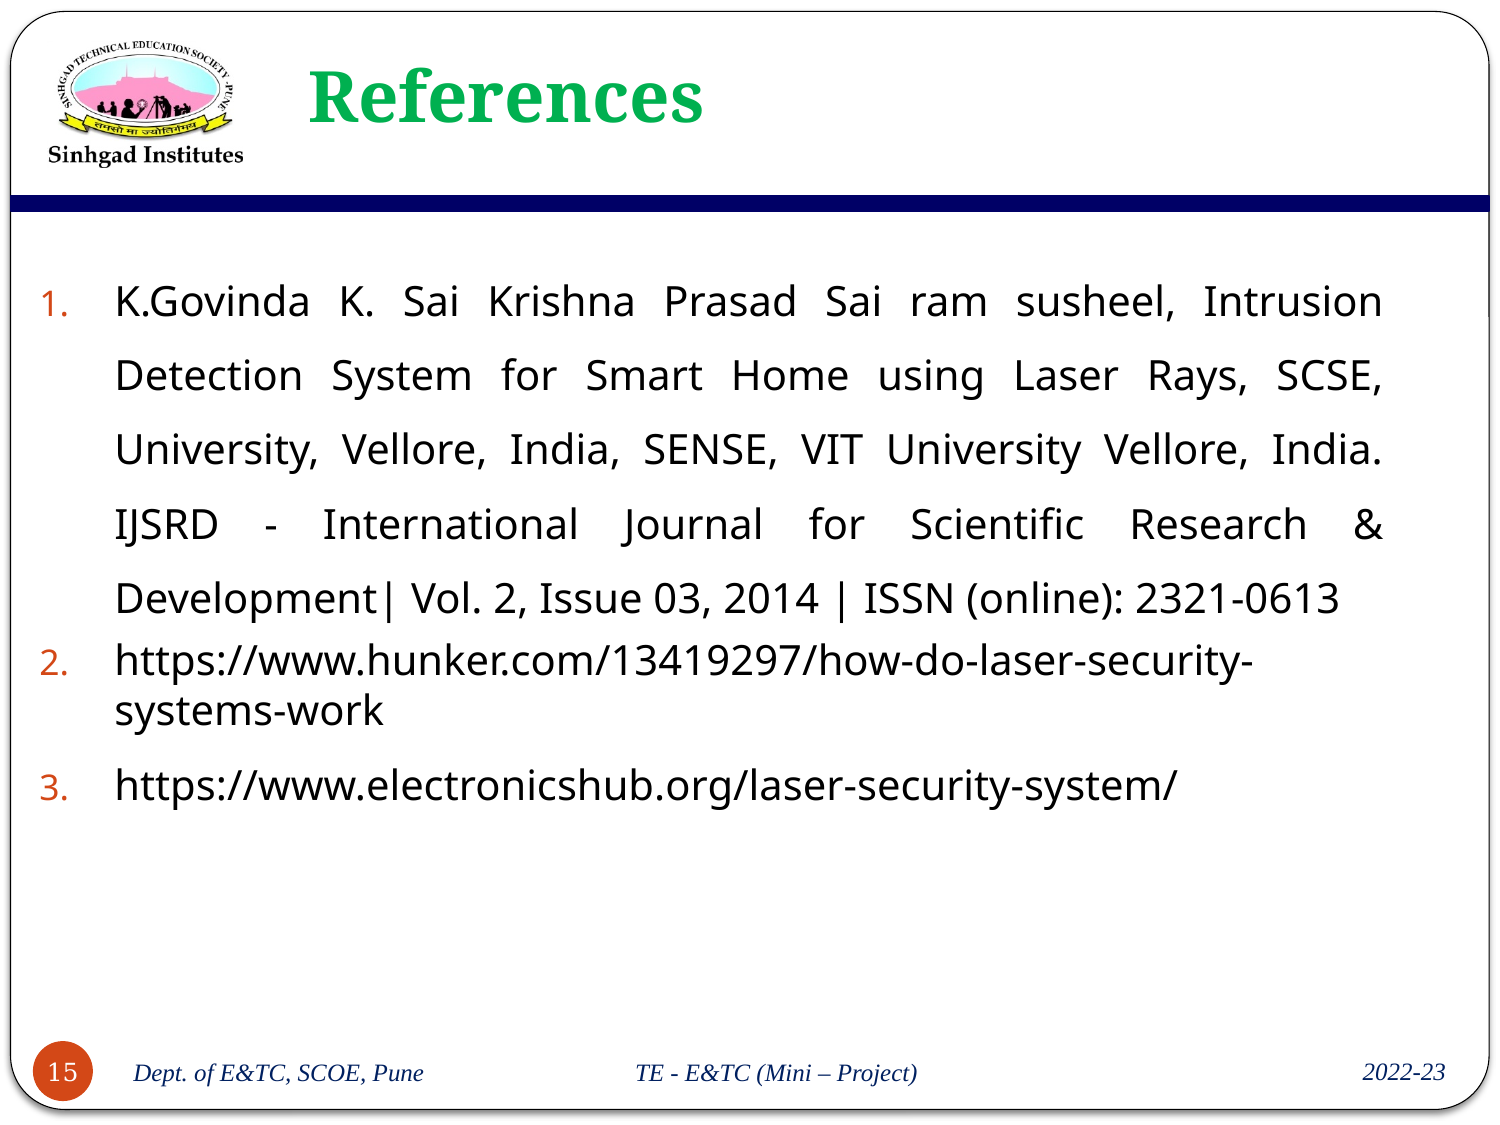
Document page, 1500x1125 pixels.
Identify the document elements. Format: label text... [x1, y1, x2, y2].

title References [293, 15, 1464, 181]
slide_number 15 [32, 1041, 93, 1102]
slide_number 2022-23 [1220, 1040, 1461, 1101]
list K.Govinda K. Sai Krishna Prasad Sai ram susheel, Intrusion Detection System for Smart Home using Laser Rays, SCSE, University, Vellore, India, SENSE, VIT University Vellore, India. IJSRD - International Journal for Scientific Research & Development| Vol. 2, Issue 03, 2014 | ISSN (online): 2321-0613 https://www.hunker.com/13419297/how-do-laser-security-systems-work https://www.electronicshub.org/laser-security-system/ [24, 243, 1480, 1024]
picture [47, 41, 243, 168]
footer Dept. of E&TC, SCOE, Pune [118, 1041, 449, 1102]
